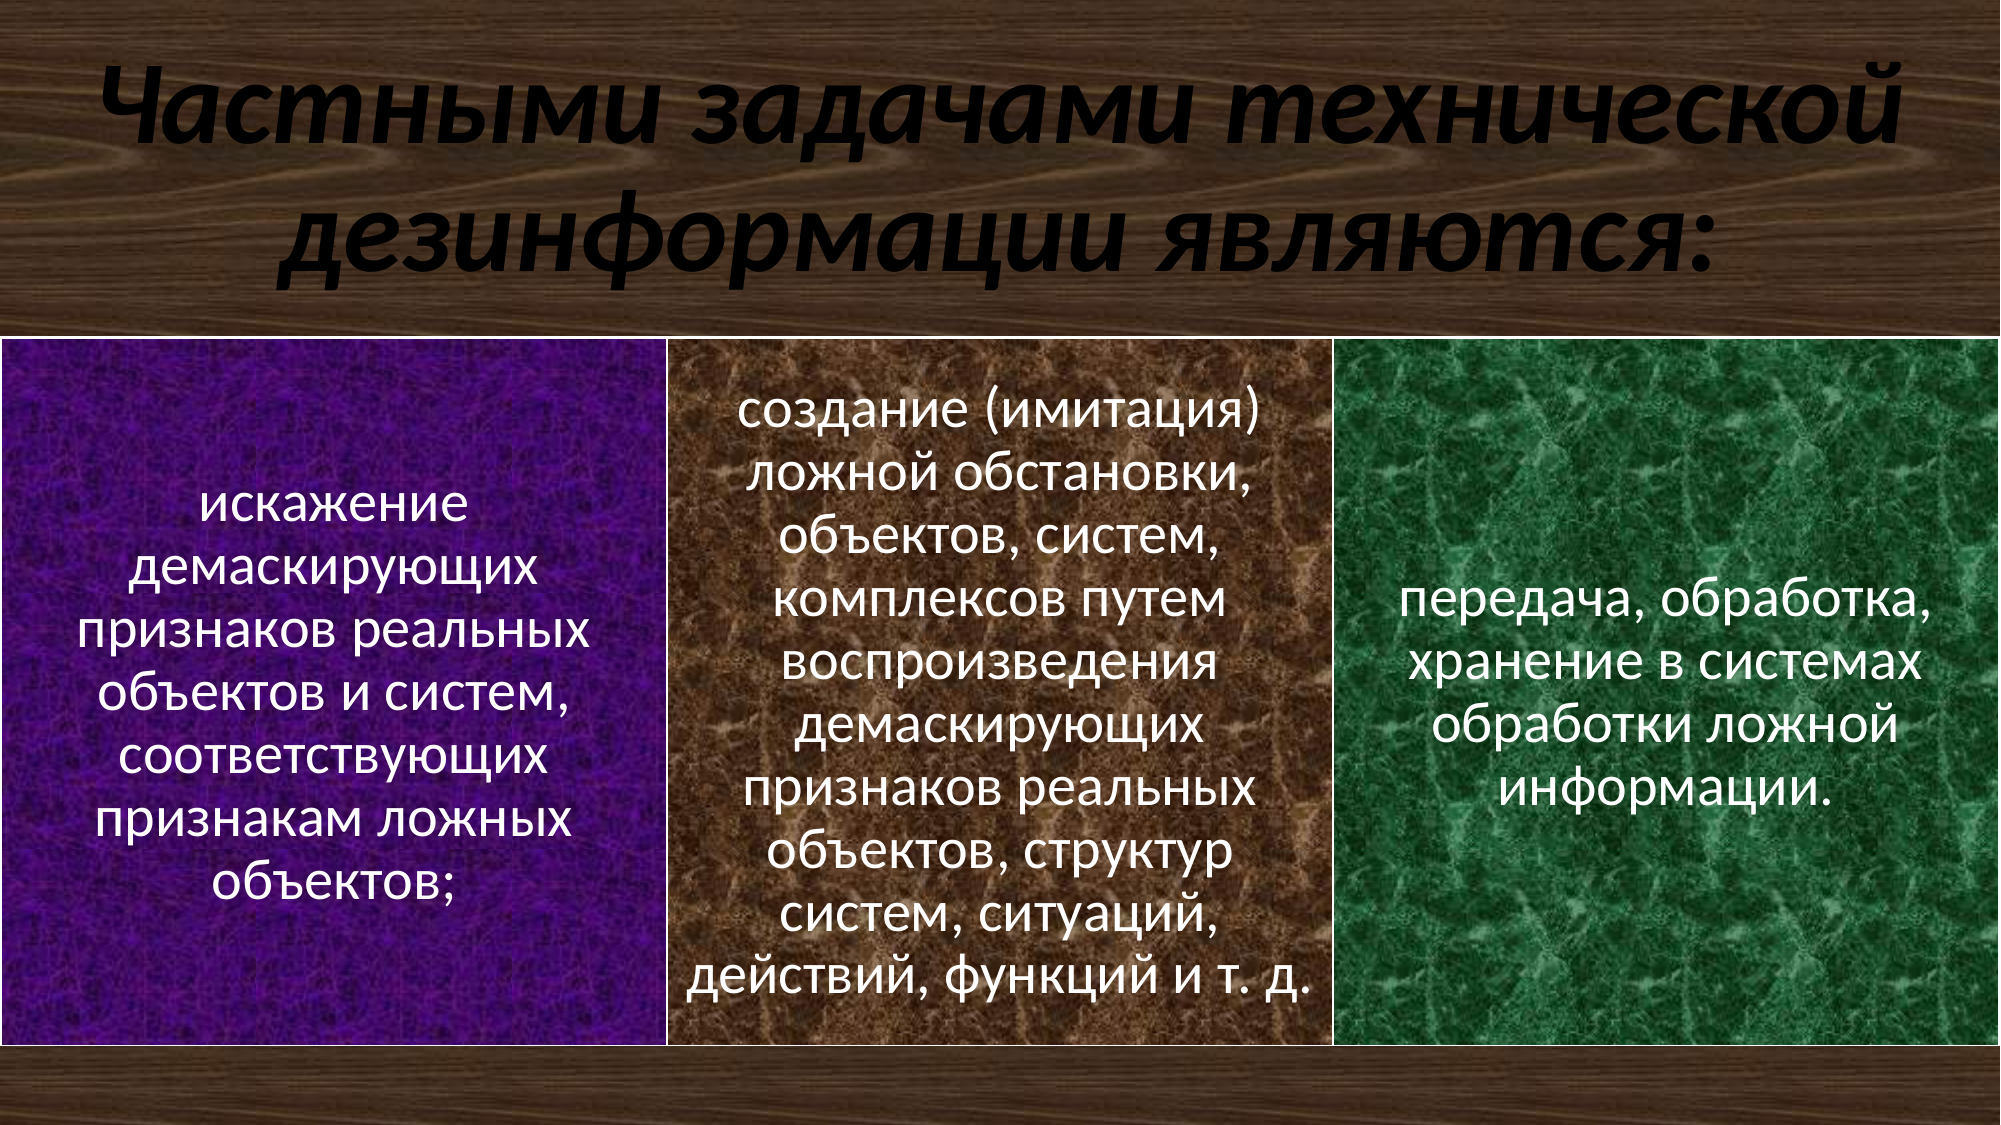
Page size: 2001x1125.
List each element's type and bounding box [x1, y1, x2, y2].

list [0, 0, 2000, 1125]
